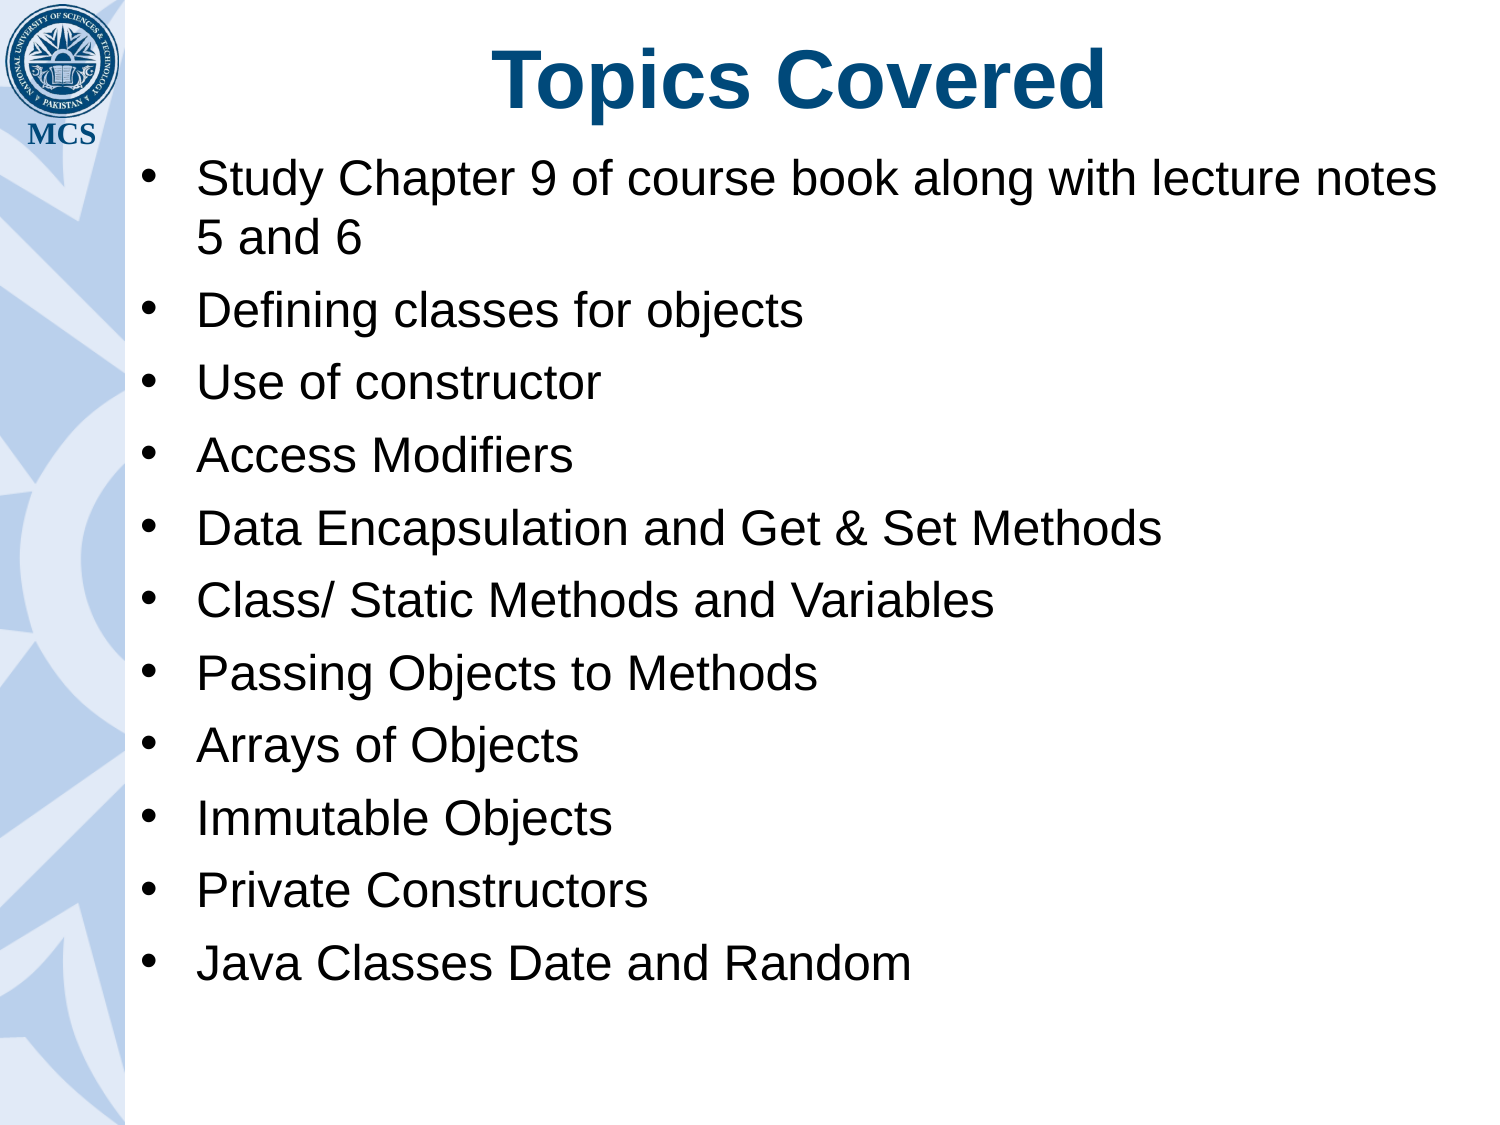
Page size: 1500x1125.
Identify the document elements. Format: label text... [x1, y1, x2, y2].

title Topics Covered [125, 0, 1475, 137]
list Study Chapter 9 of course book along with lecture notes 5 and 6 Defining classes for objects Use of constructor Access Modifiers Data Encapsulation and Get & Set Methods Class/ Static Methods and Variables Passing Objects to Methods Arrays of Objects Immutable Objects Private Constructors Java Classes Date and Random [125, 137, 1475, 1088]
picture [0, 0, 125, 1125]
